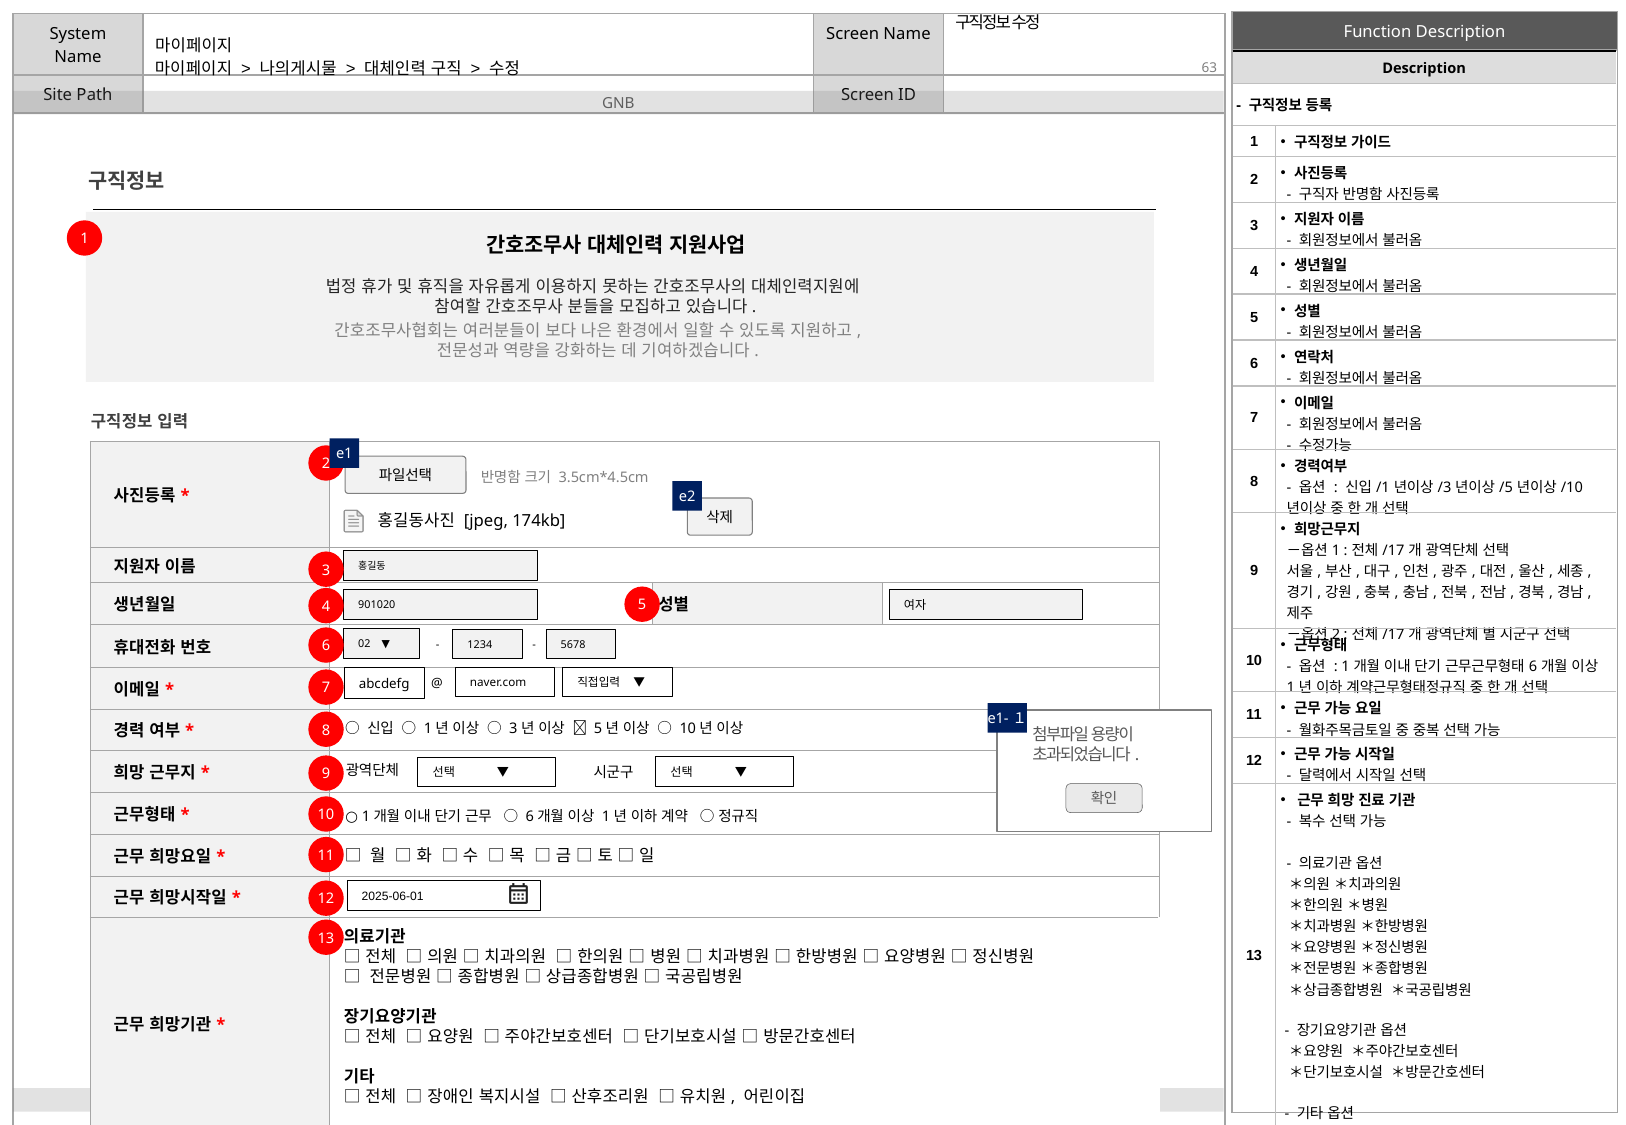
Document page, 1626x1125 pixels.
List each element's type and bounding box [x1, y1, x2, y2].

table_cell [330, 710, 987, 750]
table_header [91, 442, 329, 547]
table_cell [1233, 629, 1275, 691]
table_cell [1276, 513, 1616, 628]
table_cell [91, 751, 329, 792]
table_cell [1276, 629, 1616, 691]
table_cell [330, 793, 1159, 834]
table_cell [1233, 84, 1616, 125]
table_cell [330, 668, 1159, 709]
table_cell [1233, 295, 1275, 339]
table_cell [1233, 249, 1275, 293]
text_box [73, 148, 228, 201]
table_cell [330, 751, 987, 792]
table_cell [1233, 738, 1275, 783]
table_cell [883, 583, 1159, 624]
table_cell [1276, 450, 1616, 512]
table_cell [91, 583, 325, 624]
table_cell [1233, 157, 1275, 202]
table_cell [1233, 692, 1275, 737]
table_cell [1233, 387, 1275, 449]
text_box [308, 918, 1155, 1125]
table_cell [91, 548, 329, 582]
table_cell [653, 583, 882, 624]
table_cell [1233, 126, 1275, 156]
text_box [452, 629, 616, 660]
table_cell [91, 793, 329, 834]
table_header [330, 442, 1159, 547]
text_box [76, 393, 309, 439]
picture [506, 881, 532, 906]
table_cell [1276, 295, 1616, 339]
text_box [624, 586, 660, 622]
text_box [578, 755, 794, 788]
table_cell [91, 710, 329, 750]
text_box [308, 667, 446, 705]
text_box [422, 629, 451, 660]
list [943, 14, 1227, 50]
table_cell [330, 877, 1159, 917]
table_cell [1276, 249, 1616, 293]
table_cell [1276, 387, 1616, 449]
text_box [66, 211, 1154, 382]
text_box [308, 880, 344, 916]
text_box [308, 796, 973, 832]
table_cell [1276, 157, 1616, 202]
table_header [1233, 52, 1616, 83]
table_cell [91, 918, 329, 1125]
table_cell [1276, 126, 1616, 156]
table_cell [1233, 513, 1275, 628]
table_cell [330, 548, 1159, 582]
text_box [308, 753, 556, 791]
table_cell [1233, 450, 1275, 512]
text_box [308, 627, 420, 663]
table_cell [1276, 784, 1616, 1125]
table_cell [1233, 341, 1275, 385]
table_cell [91, 625, 329, 667]
text_box [346, 880, 541, 910]
text_box [308, 711, 856, 747]
text_box [454, 667, 555, 697]
table_cell [1276, 738, 1616, 783]
table_cell [1276, 203, 1616, 248]
text_box [308, 836, 756, 873]
text_box [308, 550, 537, 624]
table_cell [330, 835, 1159, 876]
table_cell [330, 668, 343, 679]
table_cell [330, 625, 1159, 667]
table_cell [1276, 341, 1616, 385]
table_cell [1233, 203, 1275, 248]
table_cell [91, 835, 329, 876]
text_box [308, 438, 937, 538]
table_cell [91, 877, 329, 917]
text_box [987, 702, 1212, 832]
table_cell [91, 668, 329, 709]
table_cell [1276, 692, 1616, 737]
table_cell [330, 583, 652, 624]
title [143, 52, 813, 87]
text_box [889, 589, 1083, 619]
text_box [562, 667, 672, 697]
table_cell [1233, 784, 1275, 1125]
